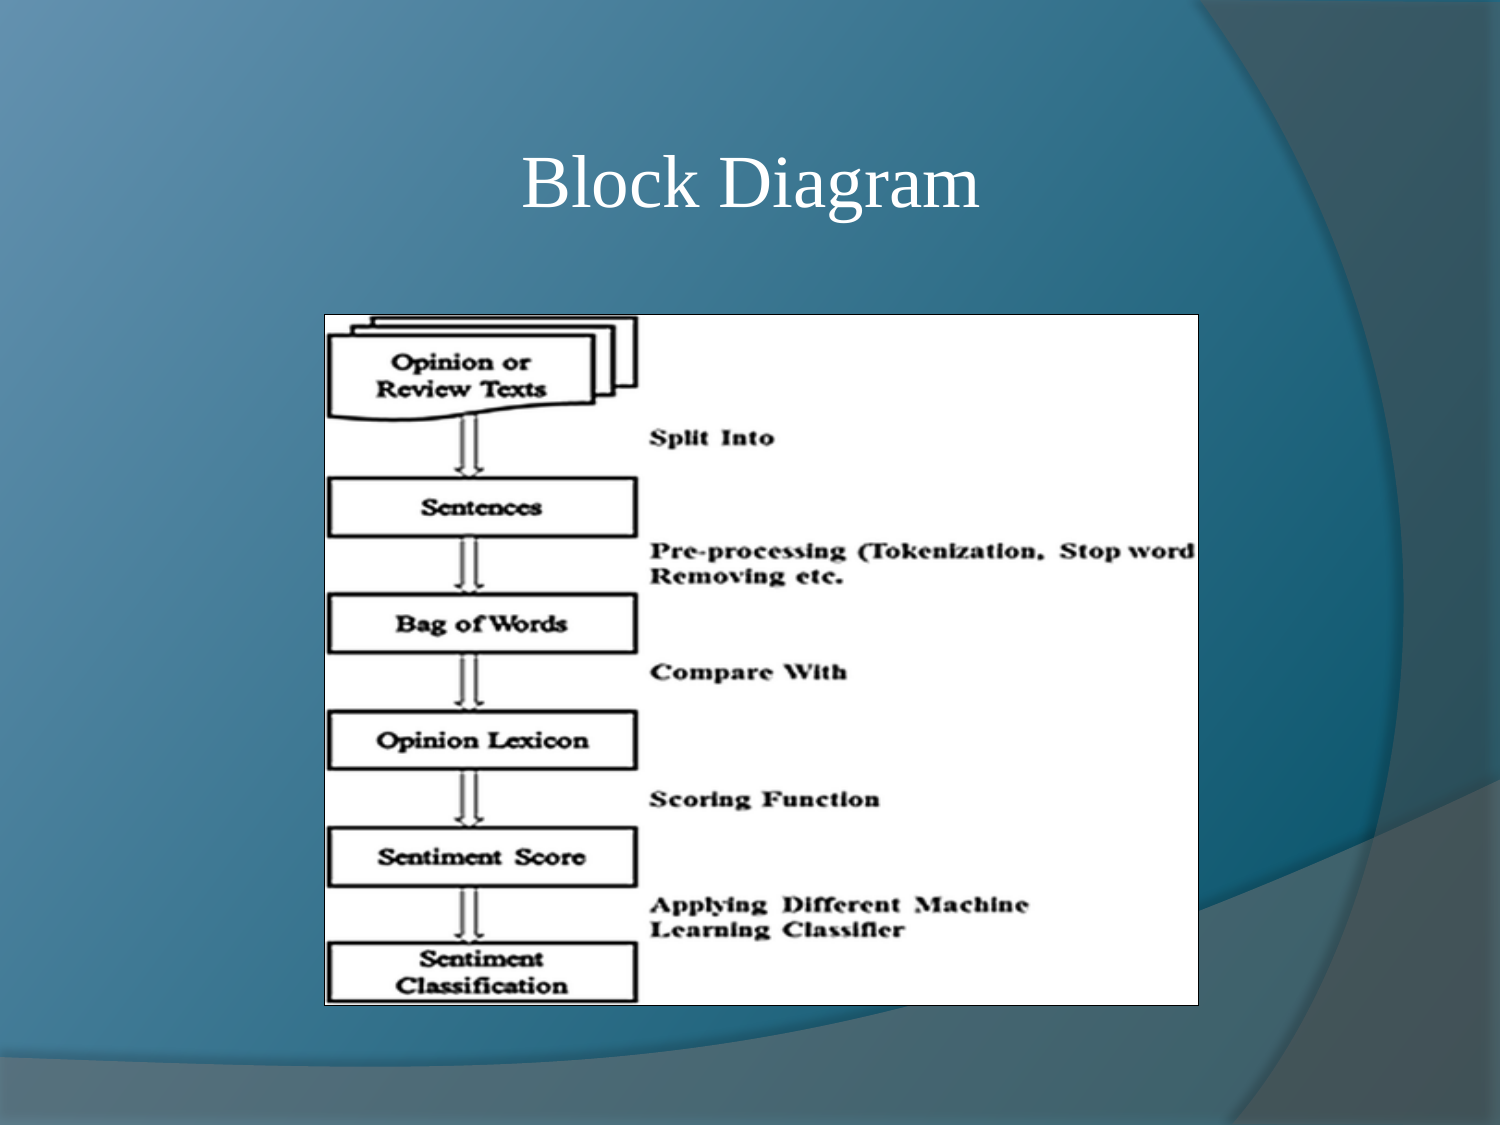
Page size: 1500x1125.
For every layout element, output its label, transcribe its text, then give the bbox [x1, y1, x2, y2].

picture [324, 314, 1200, 1006]
text_box Block Diagram [375, 125, 997, 231]
